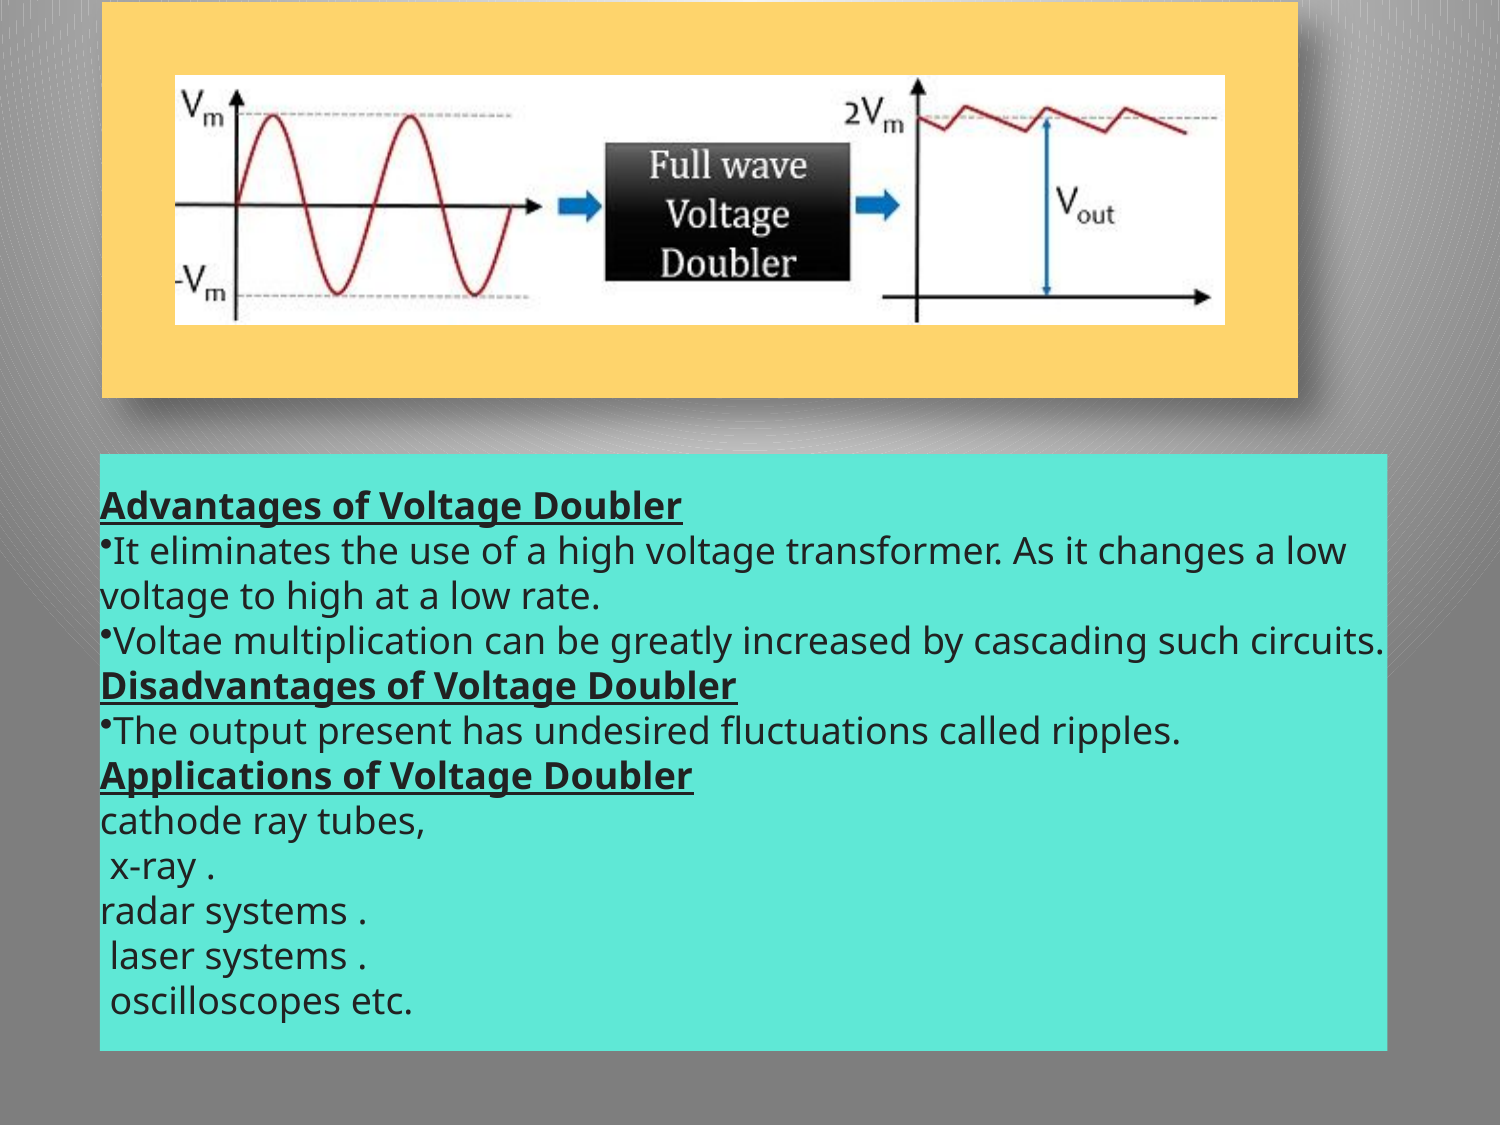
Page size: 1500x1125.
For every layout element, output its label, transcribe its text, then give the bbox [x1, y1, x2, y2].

text_box Advantages of Voltage Doubler It eliminates the use of a high voltage transformer. As it changes a low voltage to high at a low rate. Voltae multiplication can be greatly increased by cascading such circuits. Disadvantages of Voltage Doubler The output present has undesired fluctuations called ripples. Applications of Voltage Doubler cathode ray tubes, x-ray . radar systems . laser systems . oscilloscopes etc. [99, 454, 1388, 1051]
picture [174, 74, 1226, 326]
